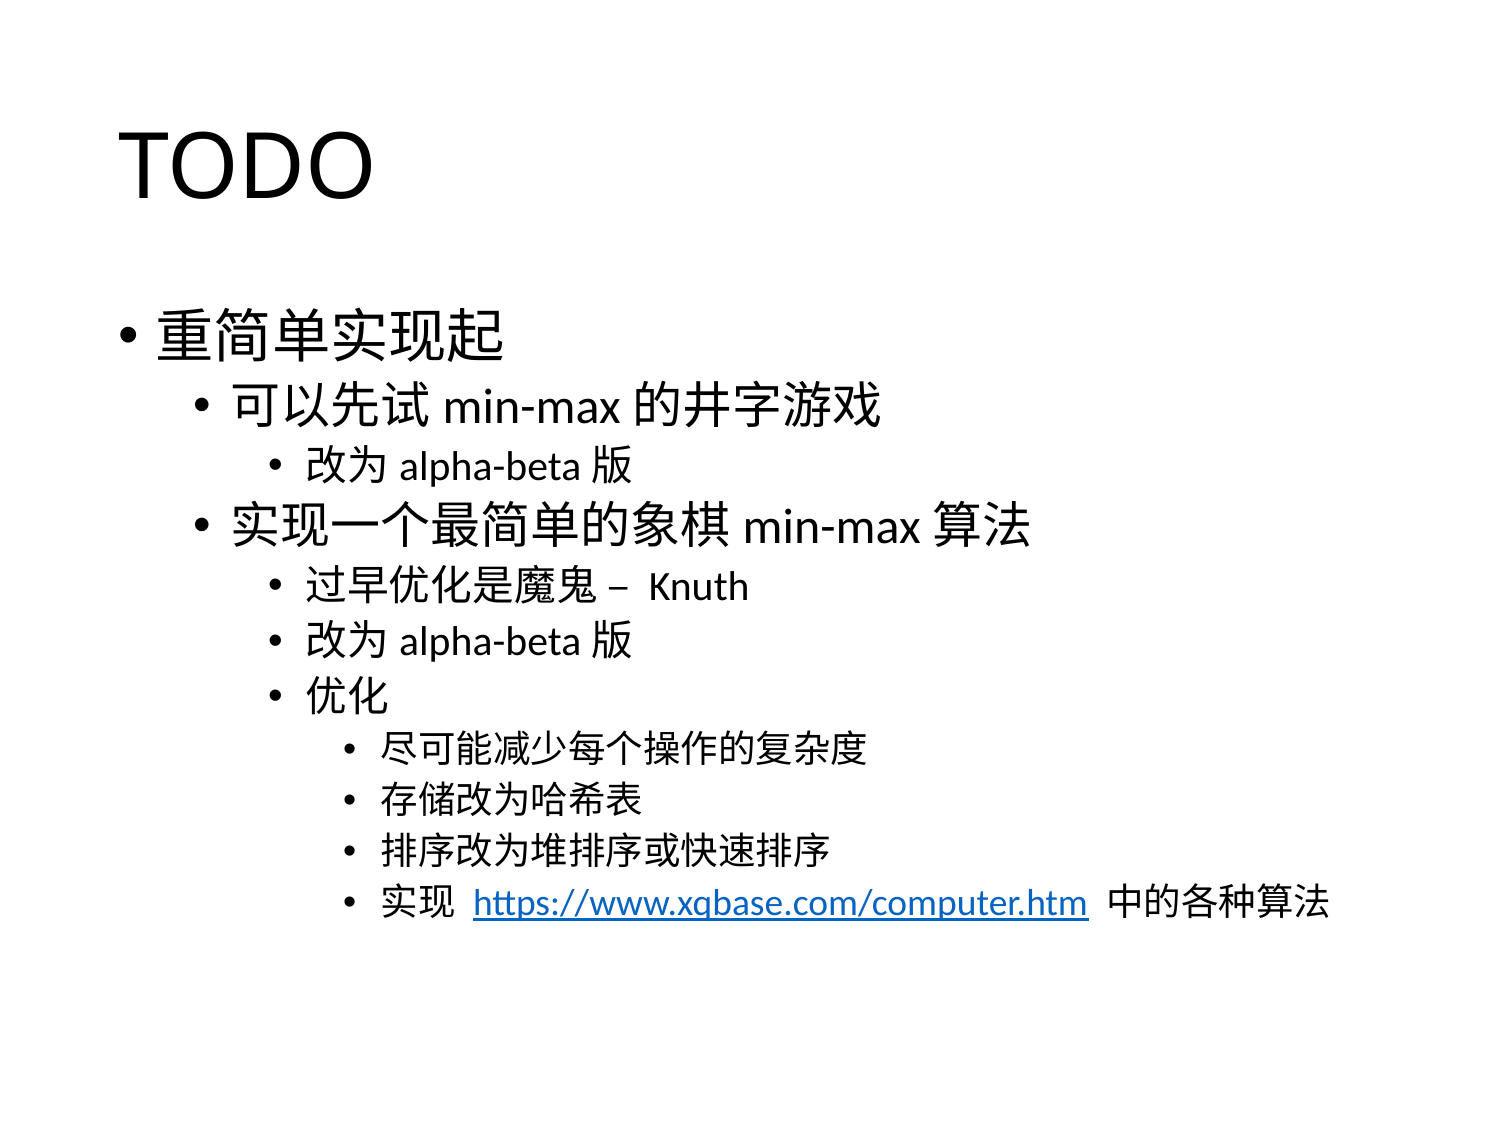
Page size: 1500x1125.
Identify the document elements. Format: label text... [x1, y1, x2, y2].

title TODO [103, 59, 1397, 278]
list 重简单实现起 可以先试min-max的井字游戏 改为alpha-beta版 实现一个最简单的象棋min-max算法 过早优化是魔鬼 – Knuth 改为alpha-beta版 优化 尽可能减少每个操作的复杂度 存储改为哈希表 排序改为堆排序或快速排序 实现 https://www.xqbase.com/computer.htm 中的各种算法 [103, 299, 1397, 1014]
